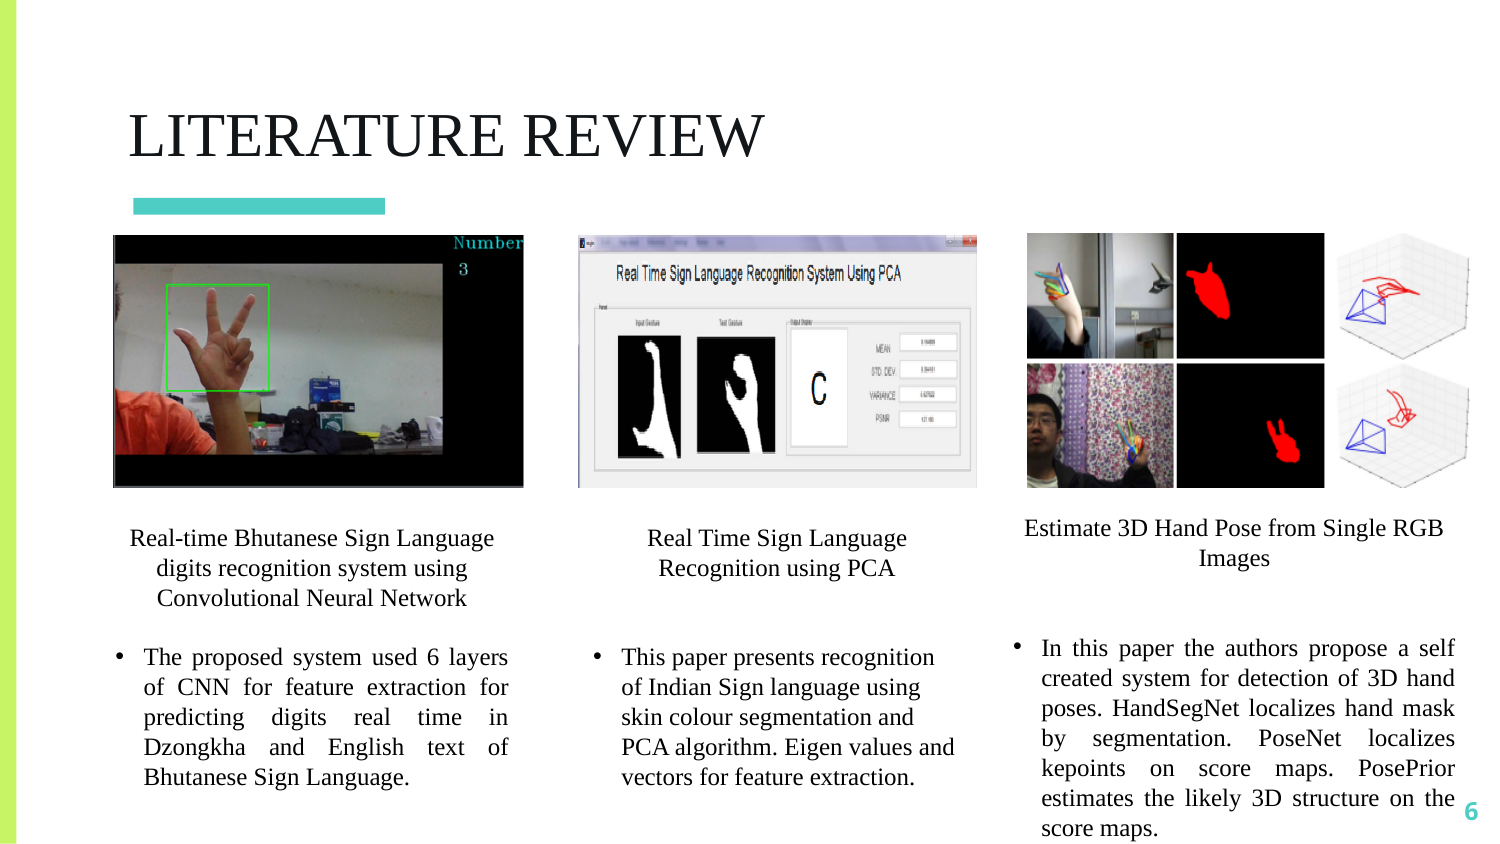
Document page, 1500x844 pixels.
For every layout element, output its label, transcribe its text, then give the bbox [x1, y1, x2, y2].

picture [113, 233, 524, 488]
text_box Real Time Sign Language Recognition using PCA This paper presents recognition of Indian Sign language using skin colour segmentation and PCA algorithm. Eigen values and vectors for feature extraction. [578, 513, 977, 798]
title LITERATURE REVIEW [113, 103, 1387, 184]
slide_number 6 [1471, 780, 1494, 832]
picture [1027, 233, 1471, 488]
text_box Estimate 3D Hand Pose from Single RGB Images In this paper the authors propose a self created system for detection of 3D hand poses. HandSegNet localizes hand mask by segmentation. PoseNet localizes kepoints on score maps. PosePrior estimates the likely 3D structure on the score maps. [998, 504, 1471, 844]
picture [578, 233, 977, 488]
text_box Real-time Bhutanese Sign Language digits recognition system using Convolutional Neural Network The proposed system used 6 layers of CNN for feature extraction for predicting digits real time in Dzongkha and English text of Bhutanese Sign Language. [100, 513, 524, 844]
